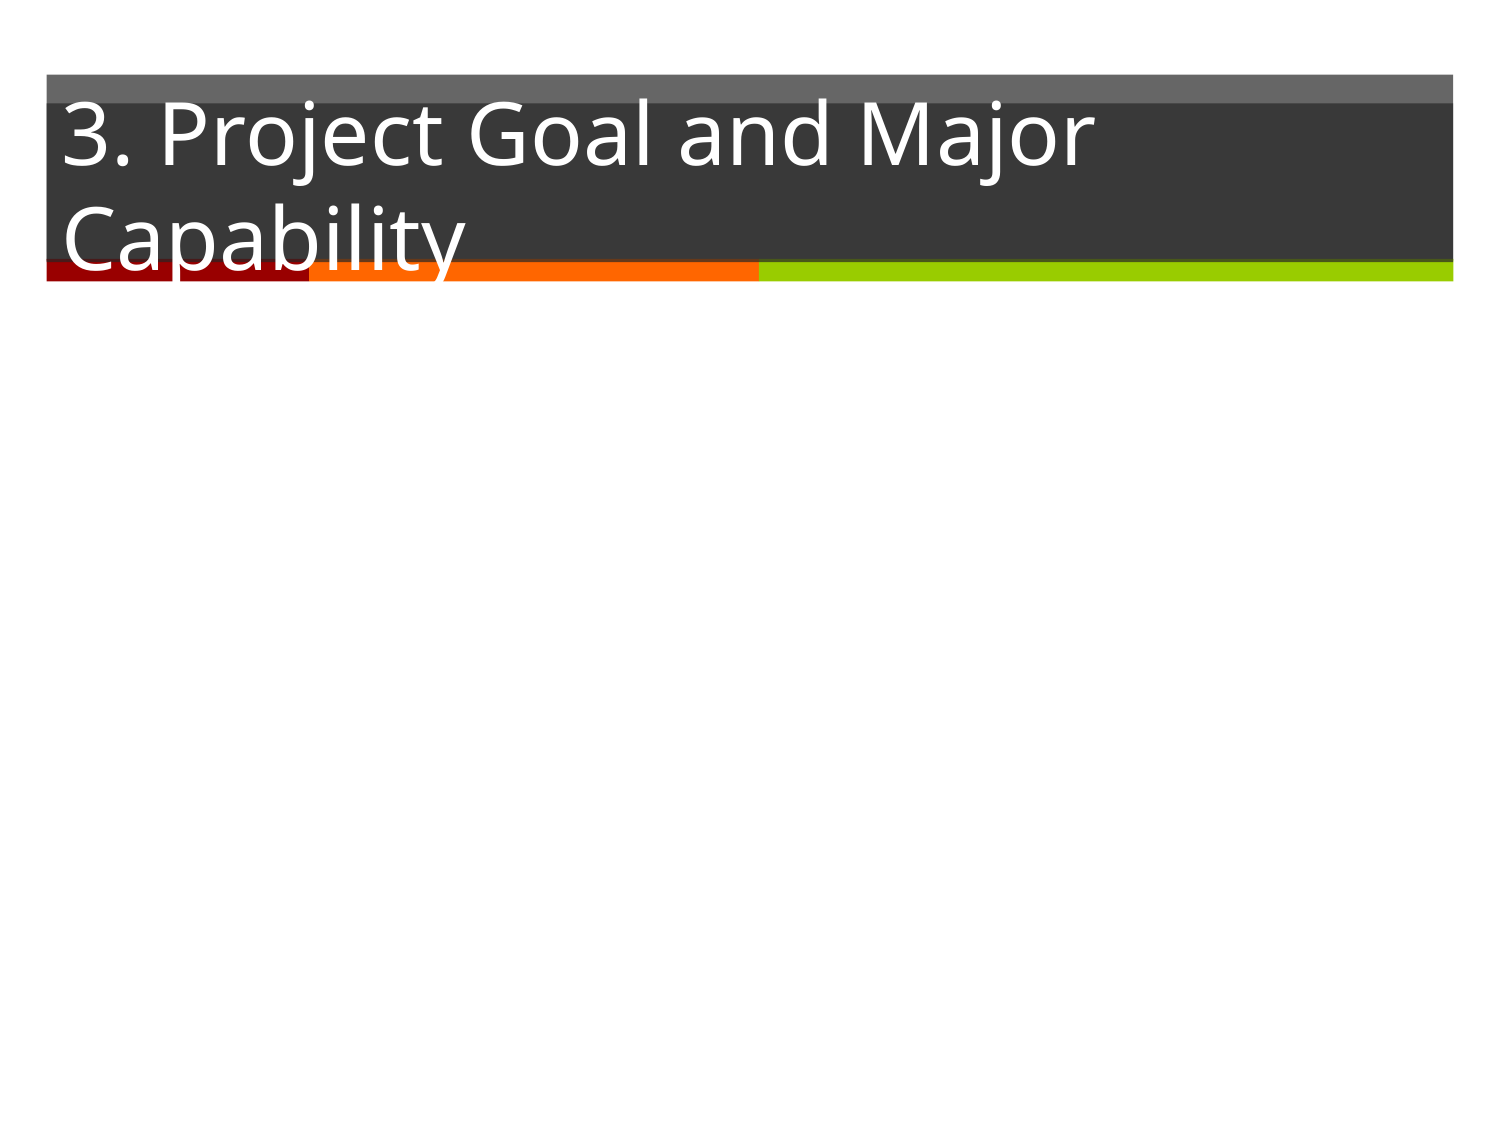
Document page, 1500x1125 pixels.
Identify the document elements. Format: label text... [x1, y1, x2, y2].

title 3. Project Goal and Major Capability [46, 103, 1454, 263]
